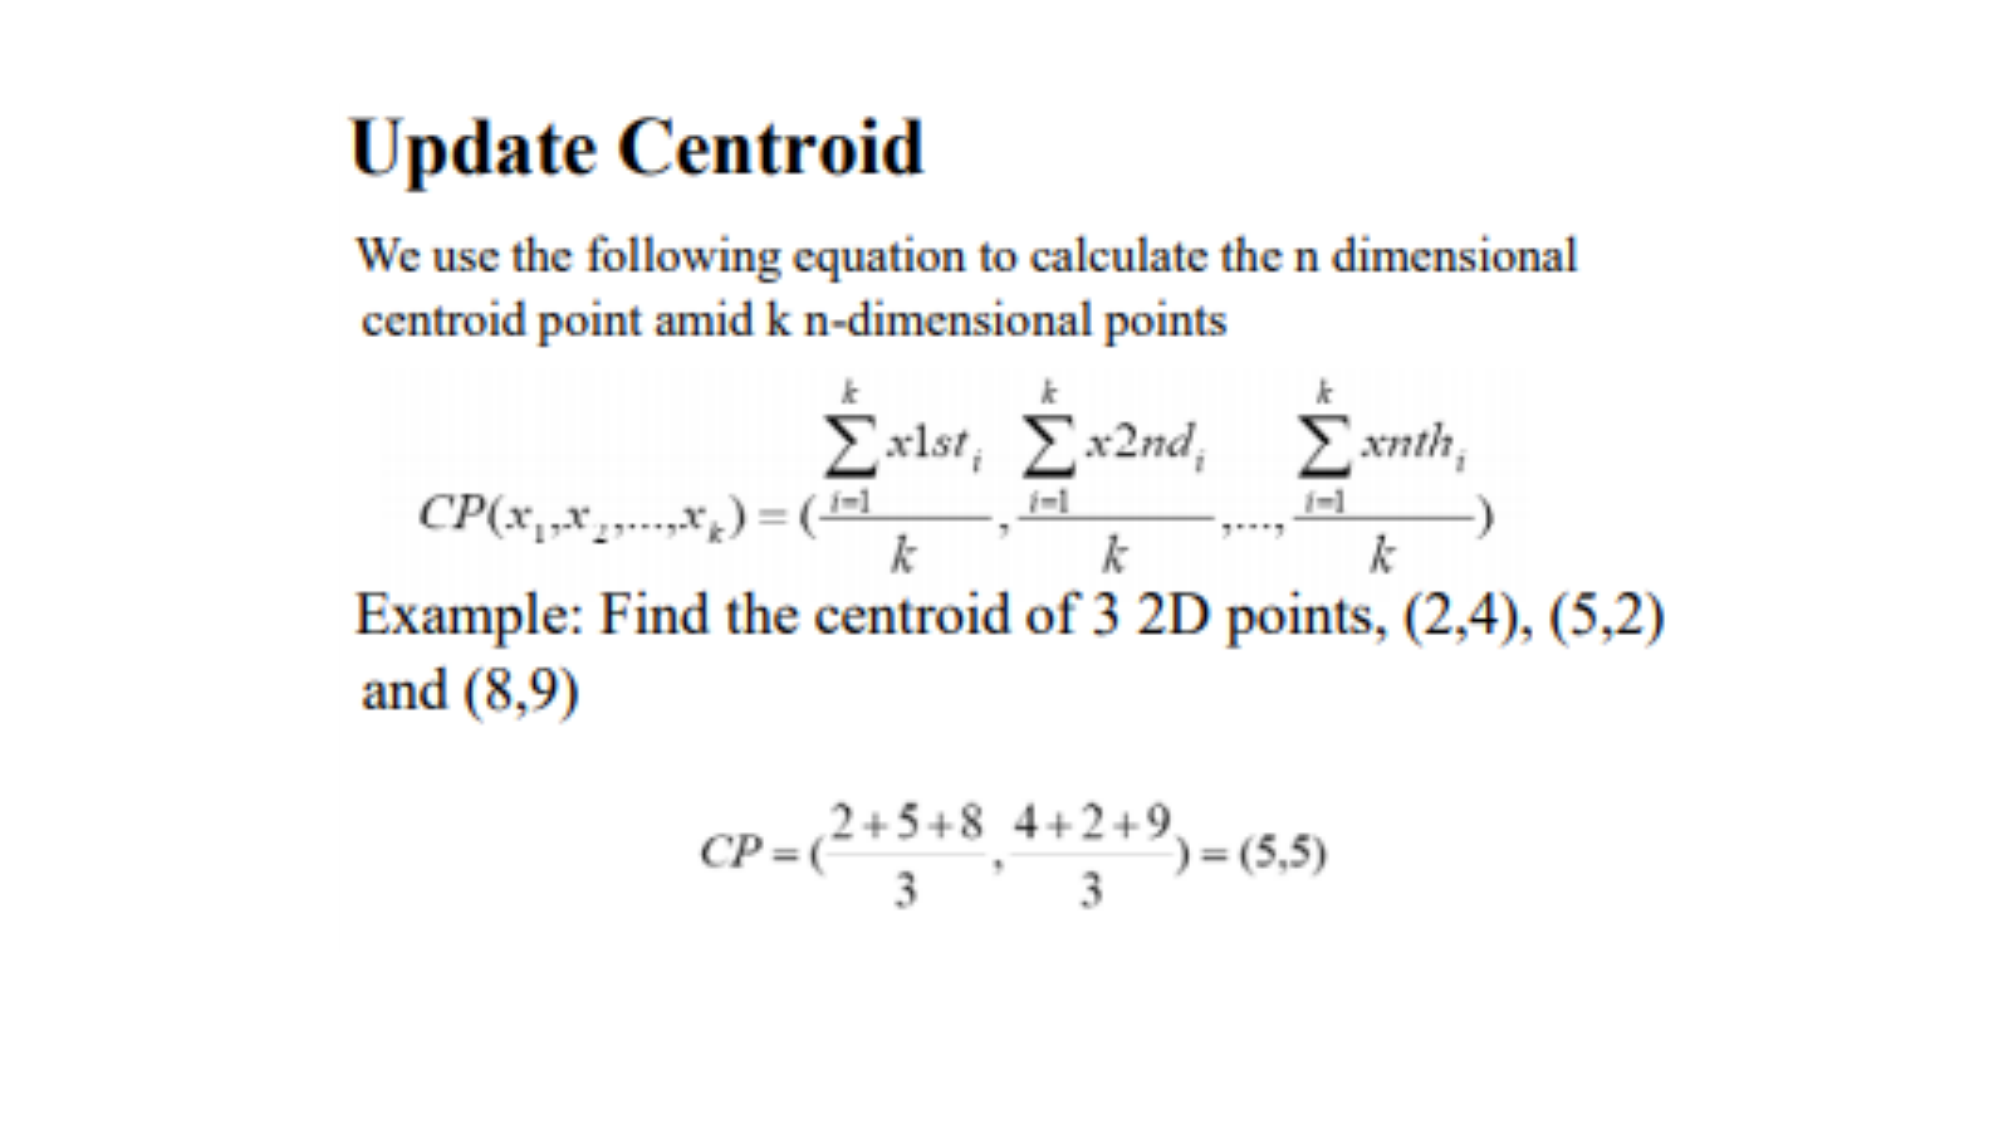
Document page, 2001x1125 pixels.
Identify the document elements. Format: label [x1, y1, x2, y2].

picture [338, 103, 1714, 952]
